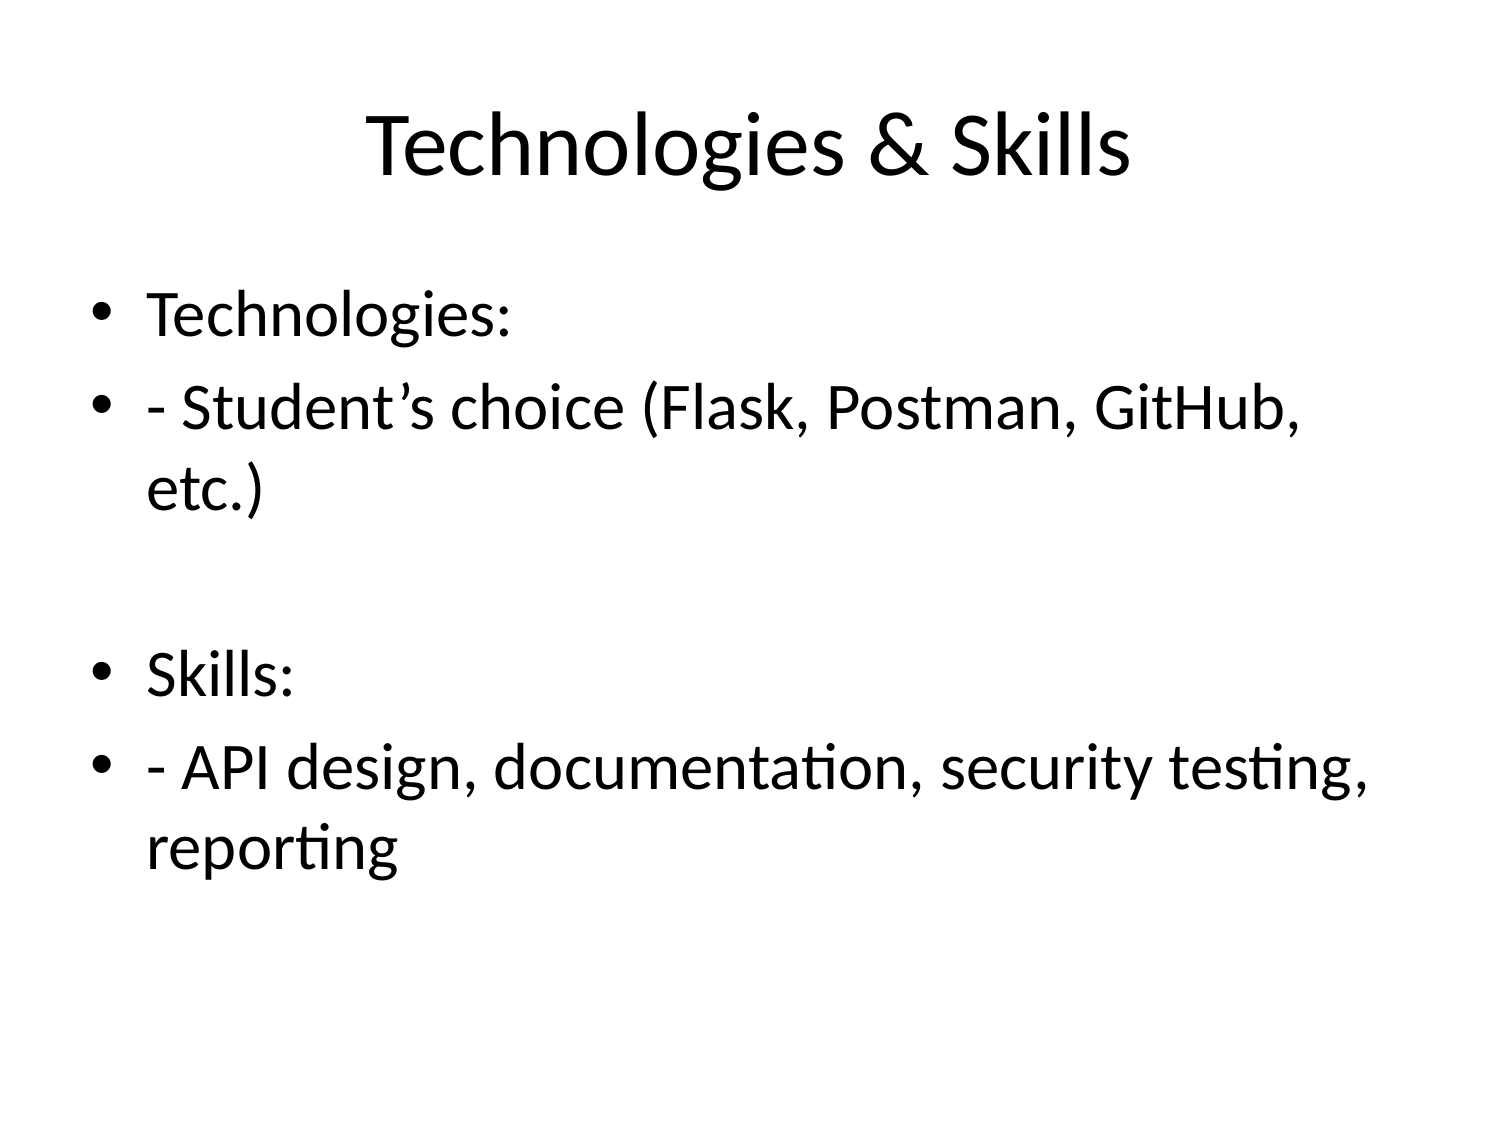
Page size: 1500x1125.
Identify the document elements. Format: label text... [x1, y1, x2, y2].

list Technologies: - Student’s choice (Flask, Postman, GitHub, etc.) Skills: - API design, documentation, security testing, reporting [75, 262, 1425, 1005]
title Technologies & Skills [75, 45, 1425, 233]
